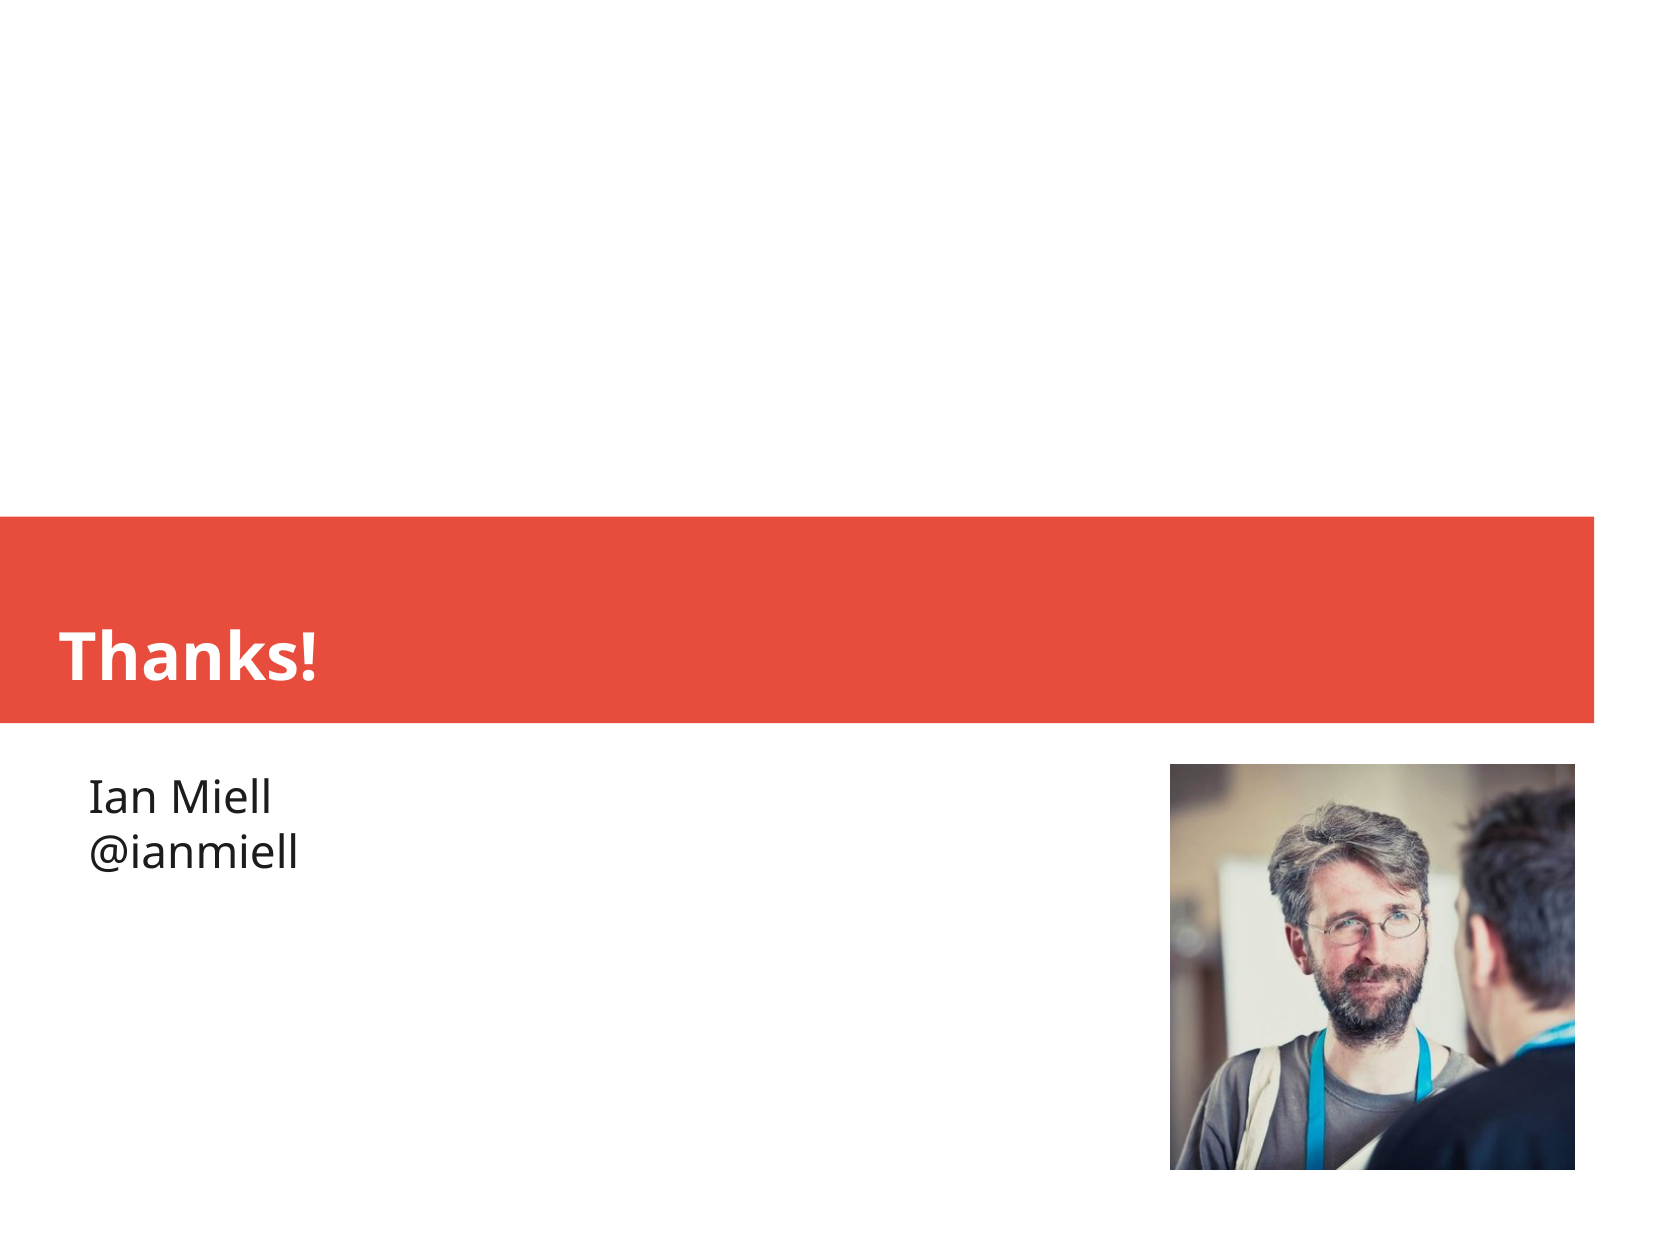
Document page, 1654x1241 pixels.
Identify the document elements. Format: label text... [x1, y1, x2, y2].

picture [1169, 764, 1575, 1170]
text_box Ian Miell @ianmiell [88, 767, 1595, 1181]
text_box Thanks! [59, 546, 1595, 694]
